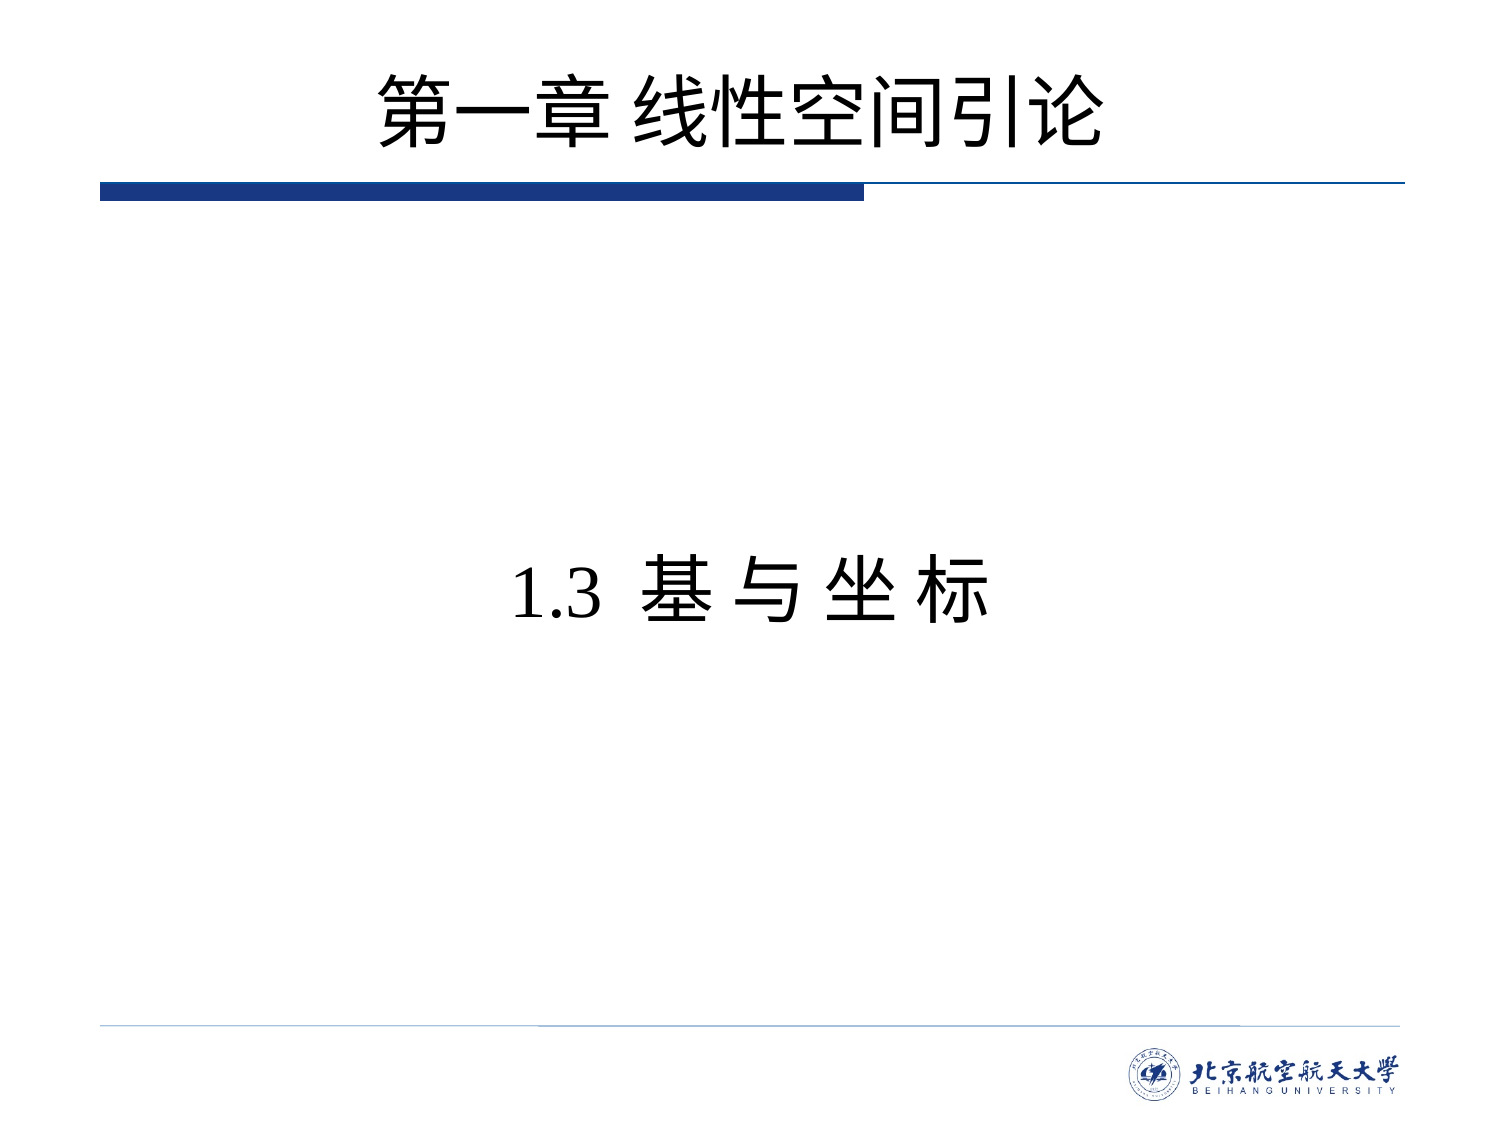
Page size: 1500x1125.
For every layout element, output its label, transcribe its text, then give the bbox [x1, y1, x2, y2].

title 第一章 线性空间引论 [83, 53, 1397, 165]
text_box 1.3 基 与 坐 标 [0, 489, 1500, 638]
picture [1114, 1041, 1412, 1108]
